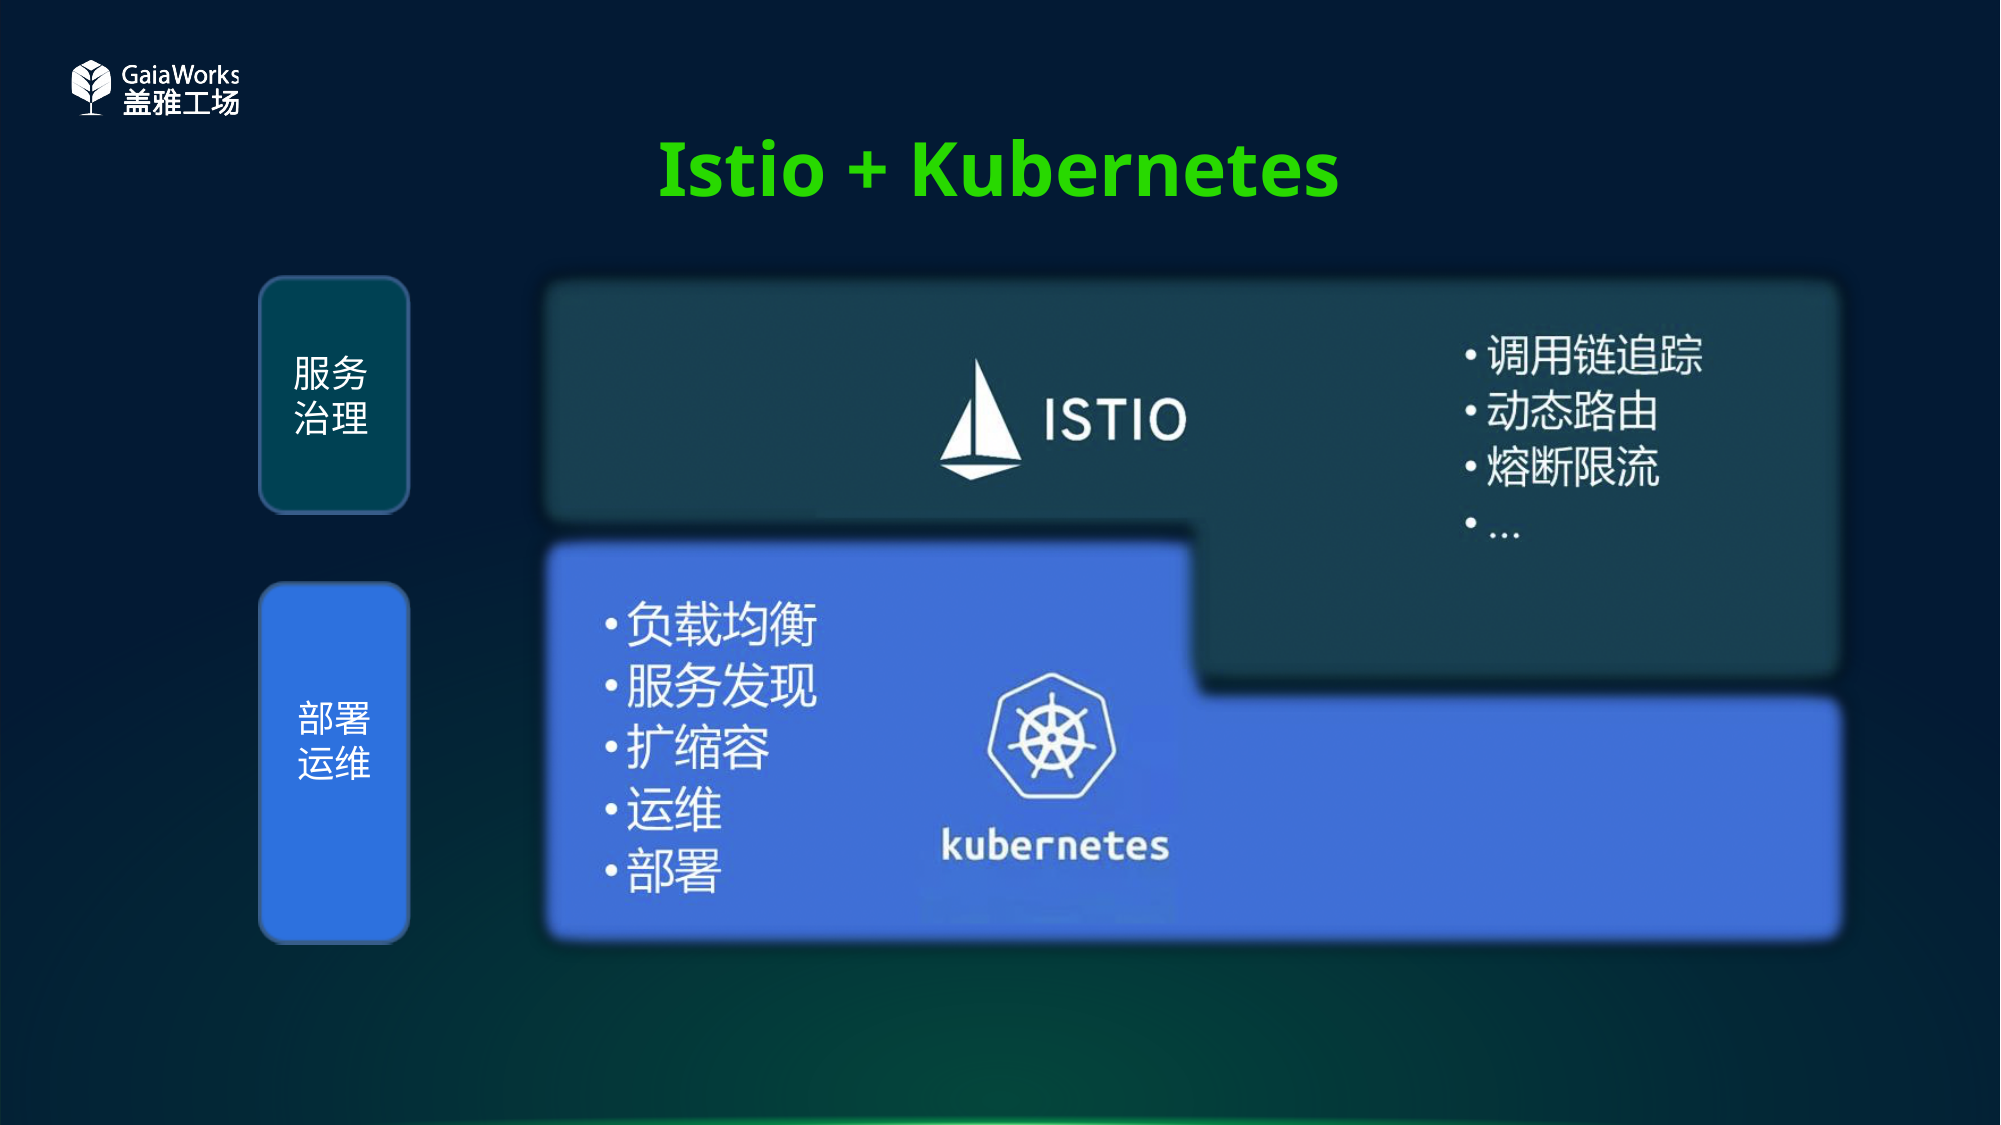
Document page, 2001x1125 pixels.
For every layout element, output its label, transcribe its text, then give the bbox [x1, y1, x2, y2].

title Istio + Kubernetes [295, 124, 1705, 229]
picture [0, 0, 2000, 1125]
